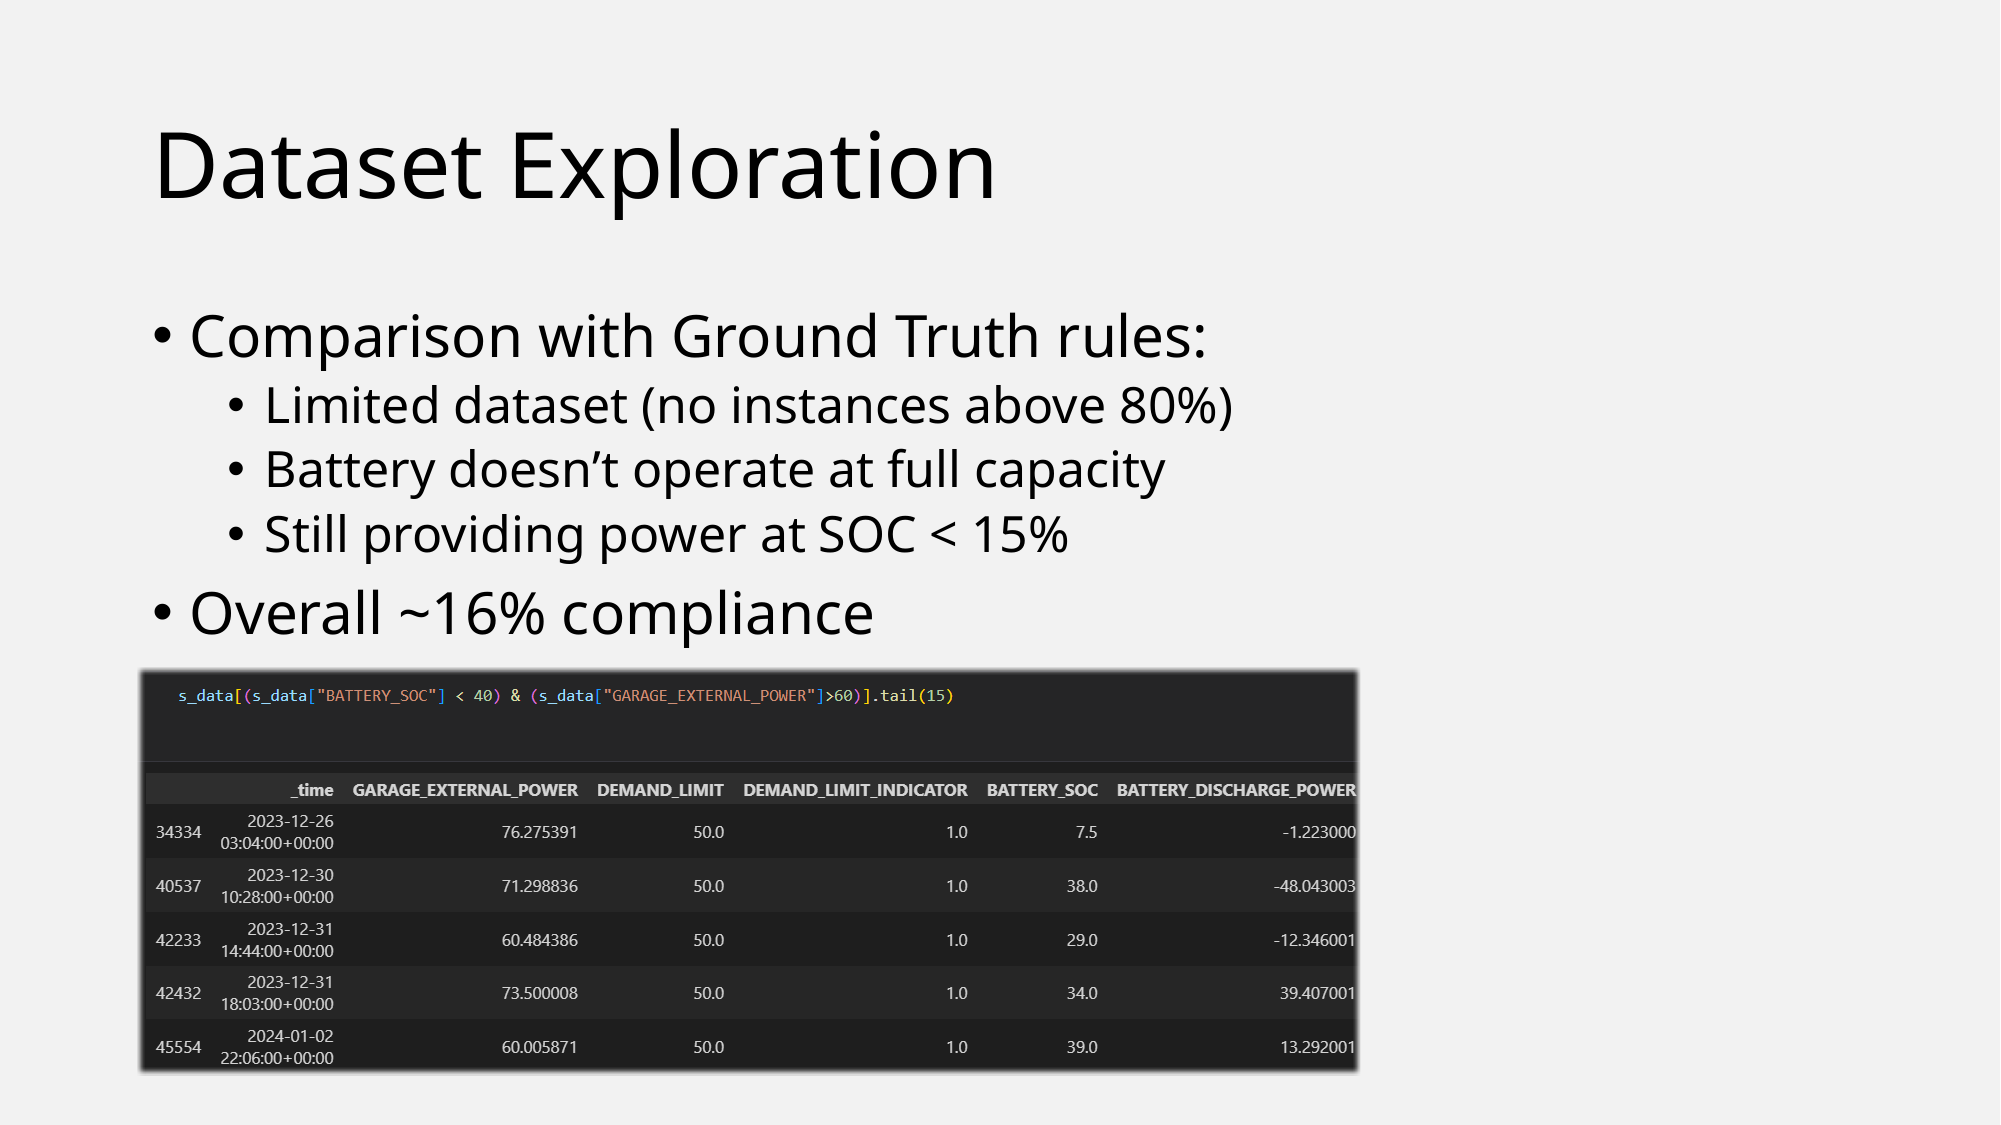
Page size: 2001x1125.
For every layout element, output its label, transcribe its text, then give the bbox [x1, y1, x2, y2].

list Comparison with Ground Truth rules: Limited dataset (no instances above 80%) Battery doesn’t operate at full capacity Still providing power at SOC < 15% Overall ~16% compliance [137, 299, 1863, 1014]
picture [136, 666, 1361, 1076]
title Dataset Exploration [137, 59, 1863, 278]
